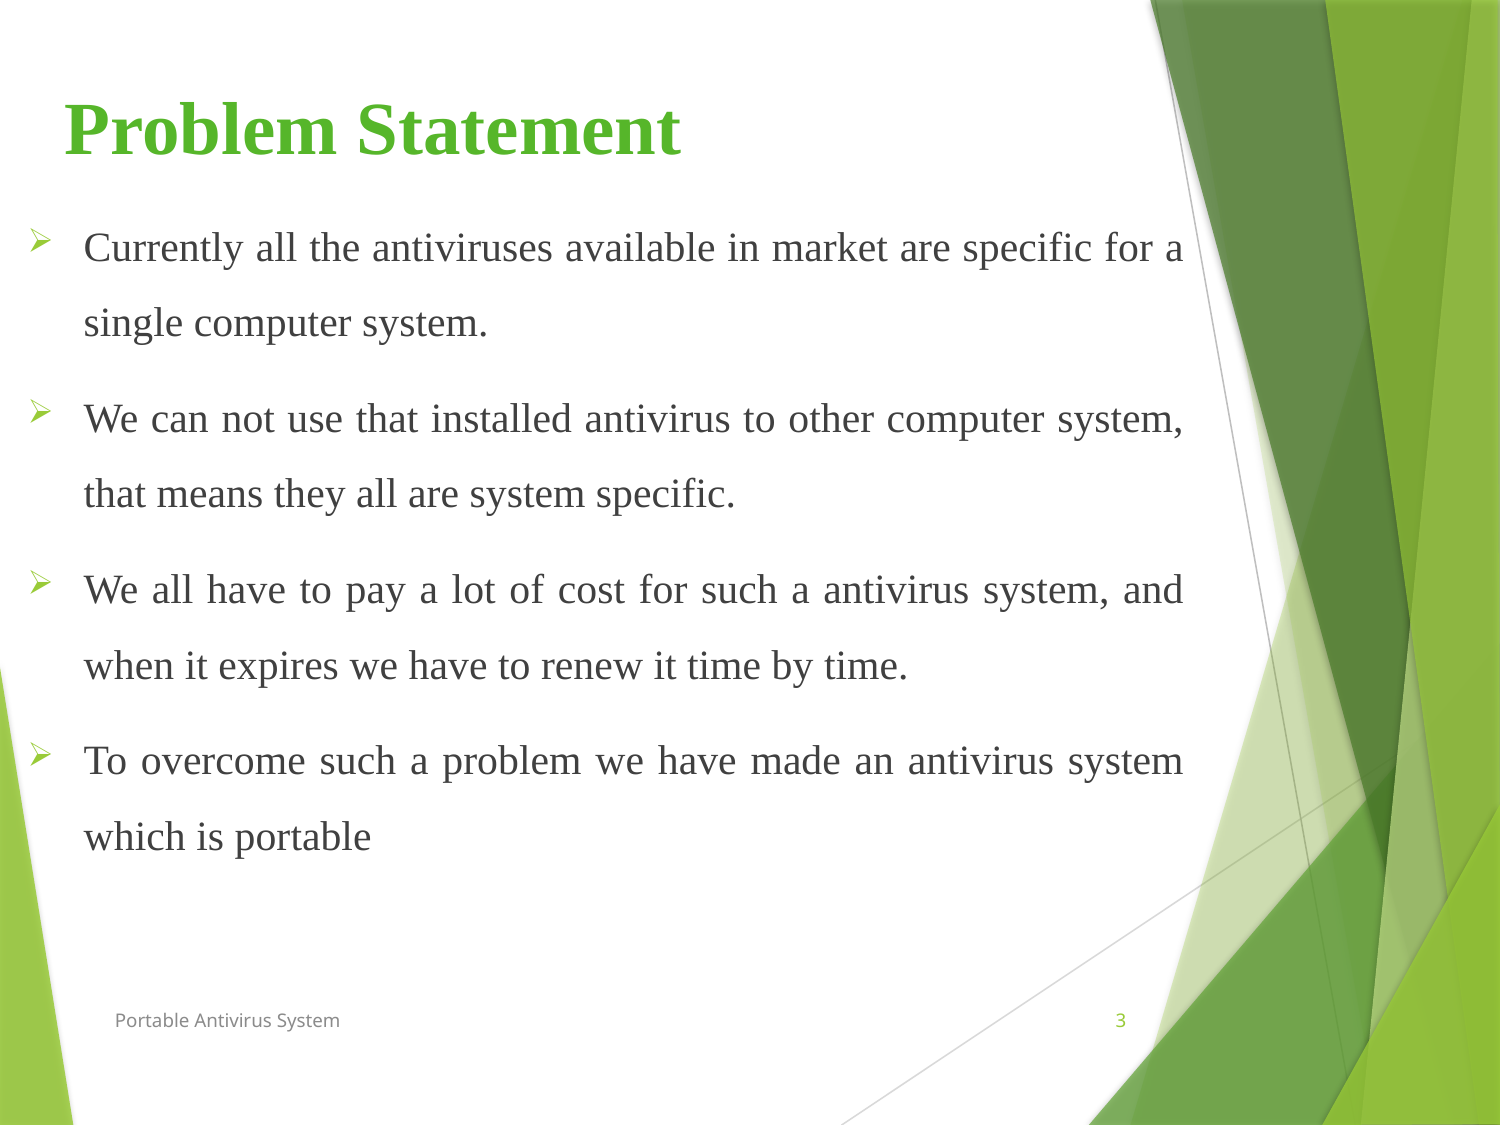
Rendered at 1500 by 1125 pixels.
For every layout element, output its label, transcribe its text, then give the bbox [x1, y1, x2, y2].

list Currently all the antiviruses available in market are specific for a single computer system. We can not use that installed antivirus to other computer system, that means they all are system specific. We all have to pay a lot of cost for such a antivirus system, and when it expires we have to renew it time by time. To overcome such a problem we have made an antivirus system which is portable [12, 187, 1200, 916]
text_box Problem Statement [49, 72, 800, 222]
footer Portable Antivirus System [99, 991, 859, 1051]
slide_number 3 [1057, 991, 1142, 1051]
